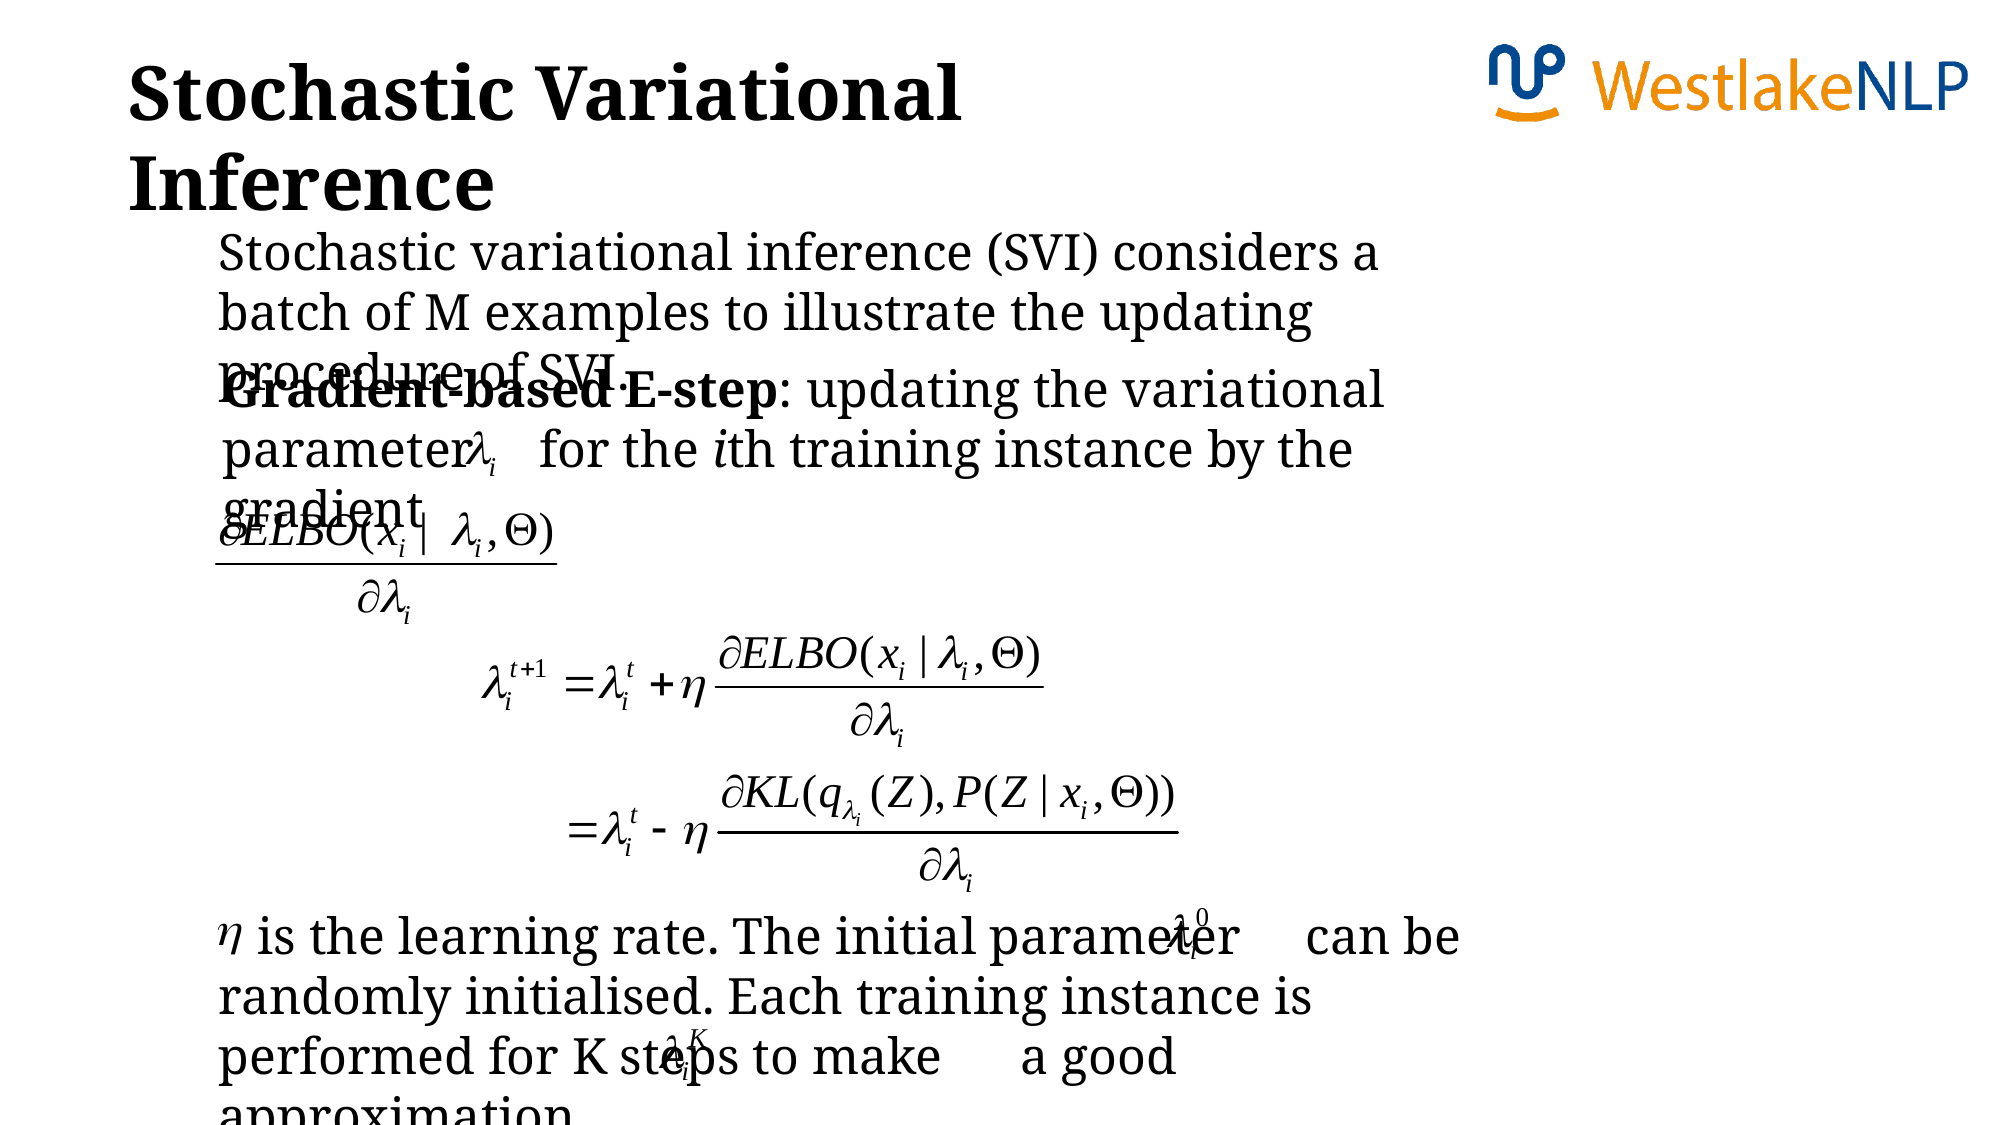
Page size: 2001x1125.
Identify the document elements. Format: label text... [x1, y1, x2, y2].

text_box Stochastic Variational Inference [113, 38, 1326, 234]
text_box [457, 417, 505, 488]
text_box Gradient-based E-step: updating the variational parameter for the ith training instance by the gradient [208, 349, 1519, 545]
text_box is the learning rate. The initial parameter can be randomly initialised. Each training instance is performed for K steps to make a good approximation. [204, 896, 1514, 1125]
picture [1459, 0, 2000, 170]
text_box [473, 622, 1189, 904]
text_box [1159, 896, 1218, 971]
text_box Stochastic variational inference (SVI) considers a batch of M examples to illustrate the updating procedure of SVI. [204, 213, 1514, 408]
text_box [212, 914, 252, 965]
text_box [208, 501, 568, 635]
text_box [651, 1017, 718, 1092]
